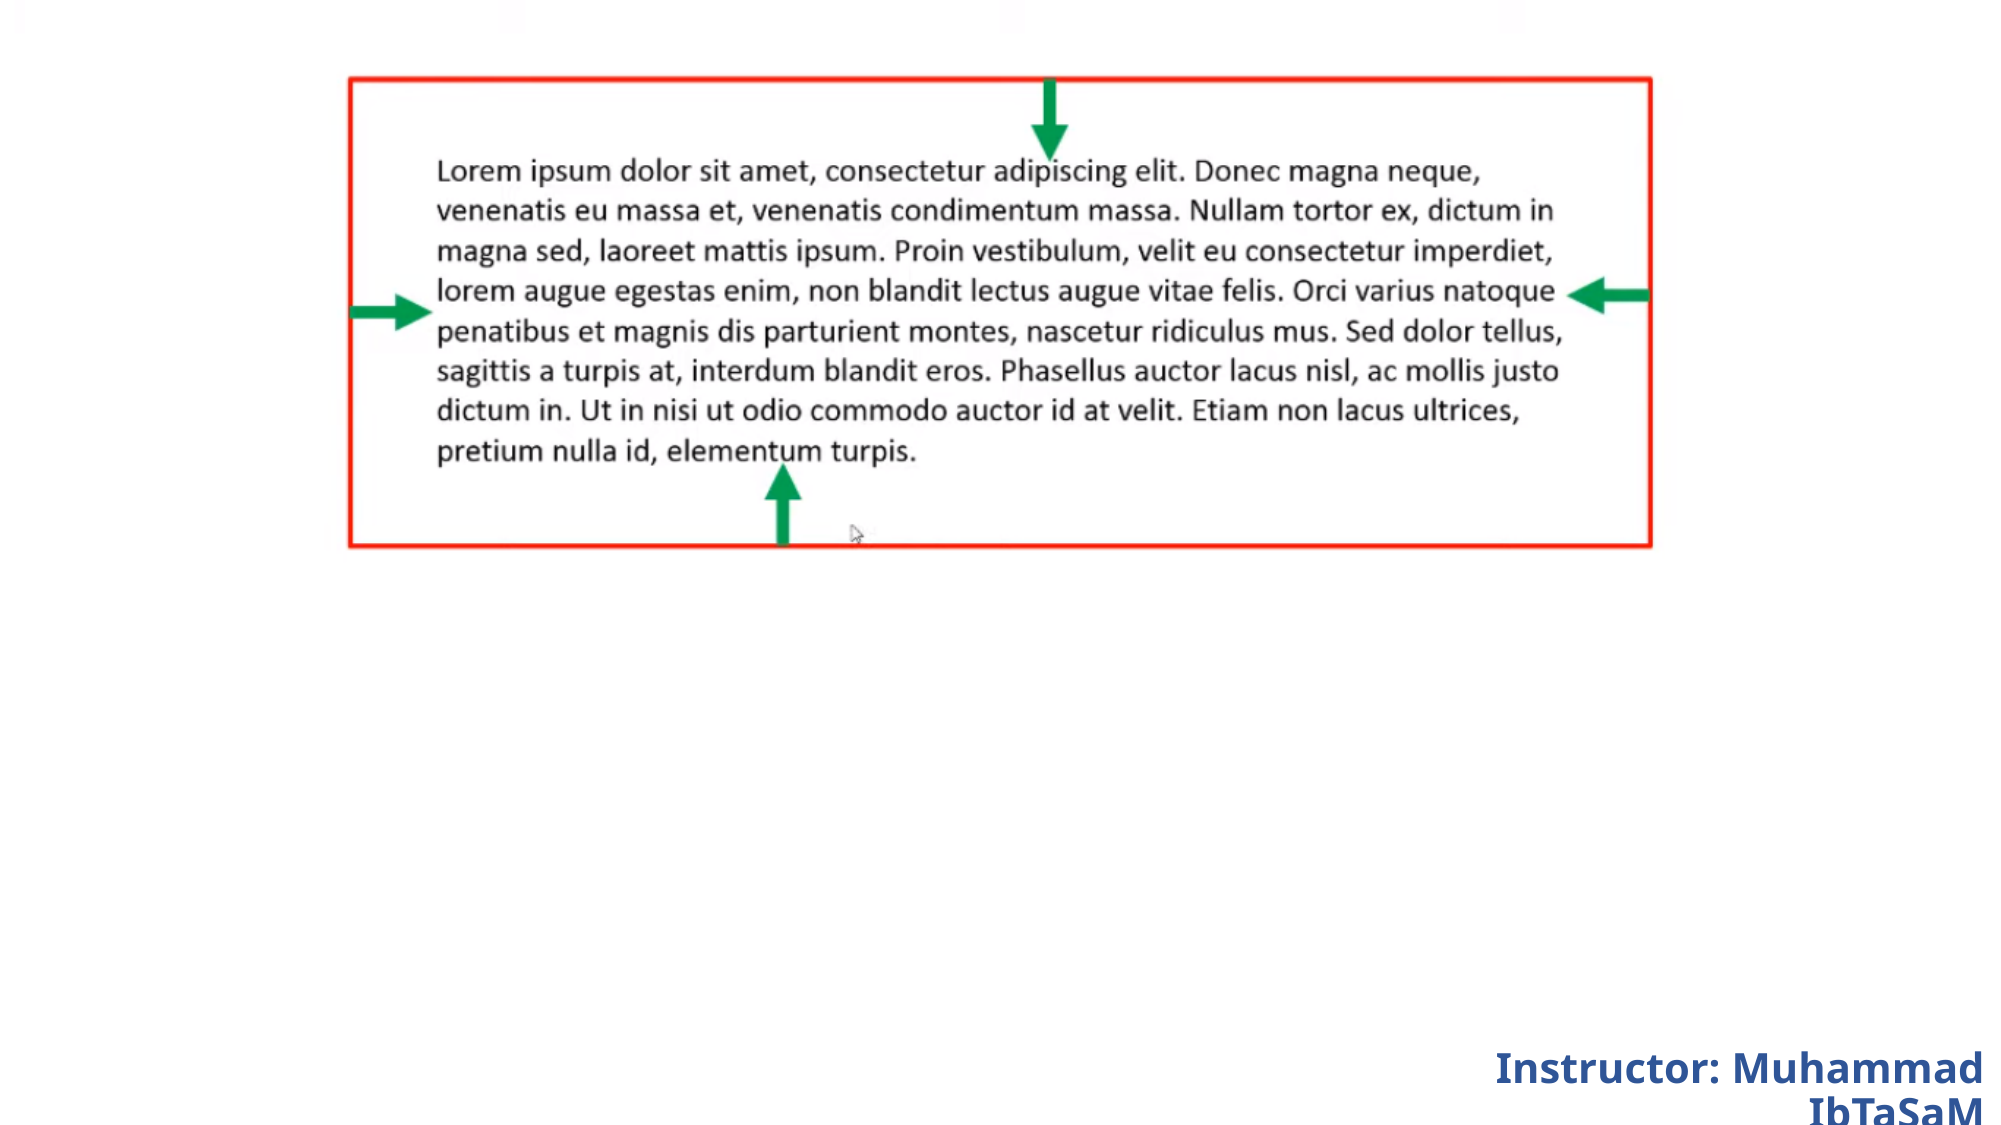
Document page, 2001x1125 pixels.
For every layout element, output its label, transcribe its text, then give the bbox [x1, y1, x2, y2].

title Instructor: Muhammad IbTaSaM [1351, 1059, 2000, 1125]
picture [0, 0, 2000, 1016]
